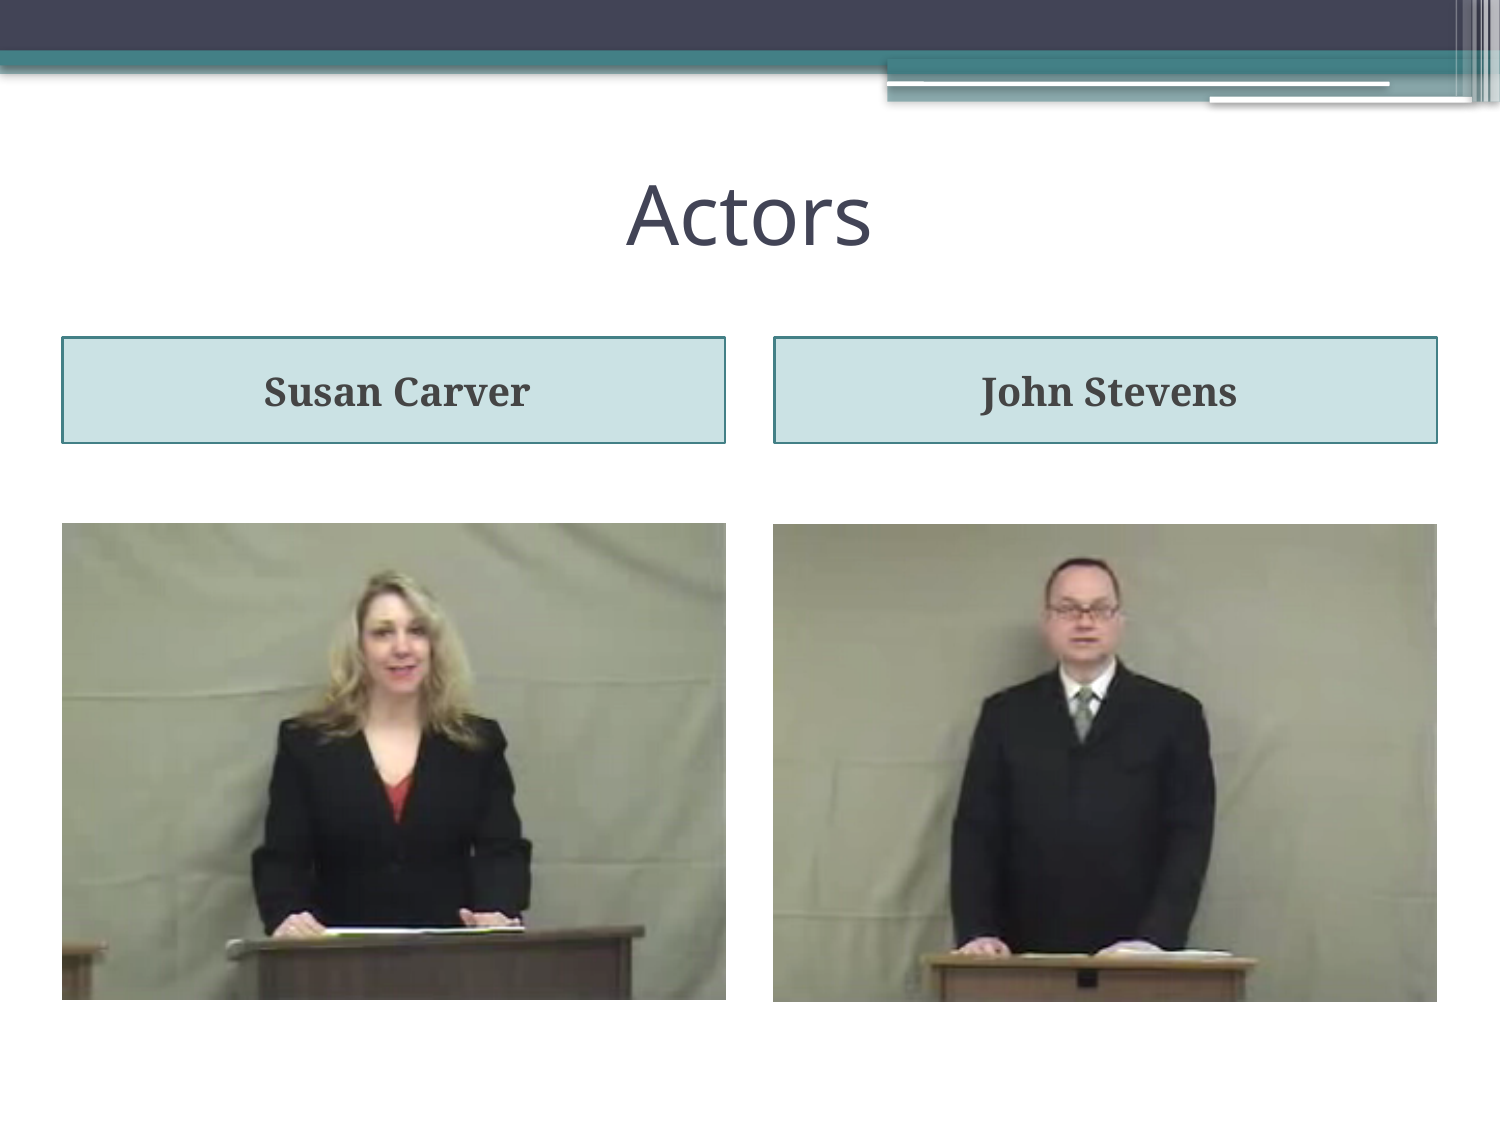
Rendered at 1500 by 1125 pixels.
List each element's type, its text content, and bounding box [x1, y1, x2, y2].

list Susan Carver [61, 336, 726, 444]
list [773, 524, 1438, 1002]
title Actors [62, 87, 1438, 338]
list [62, 523, 726, 1001]
list John Stevens [773, 336, 1438, 444]
